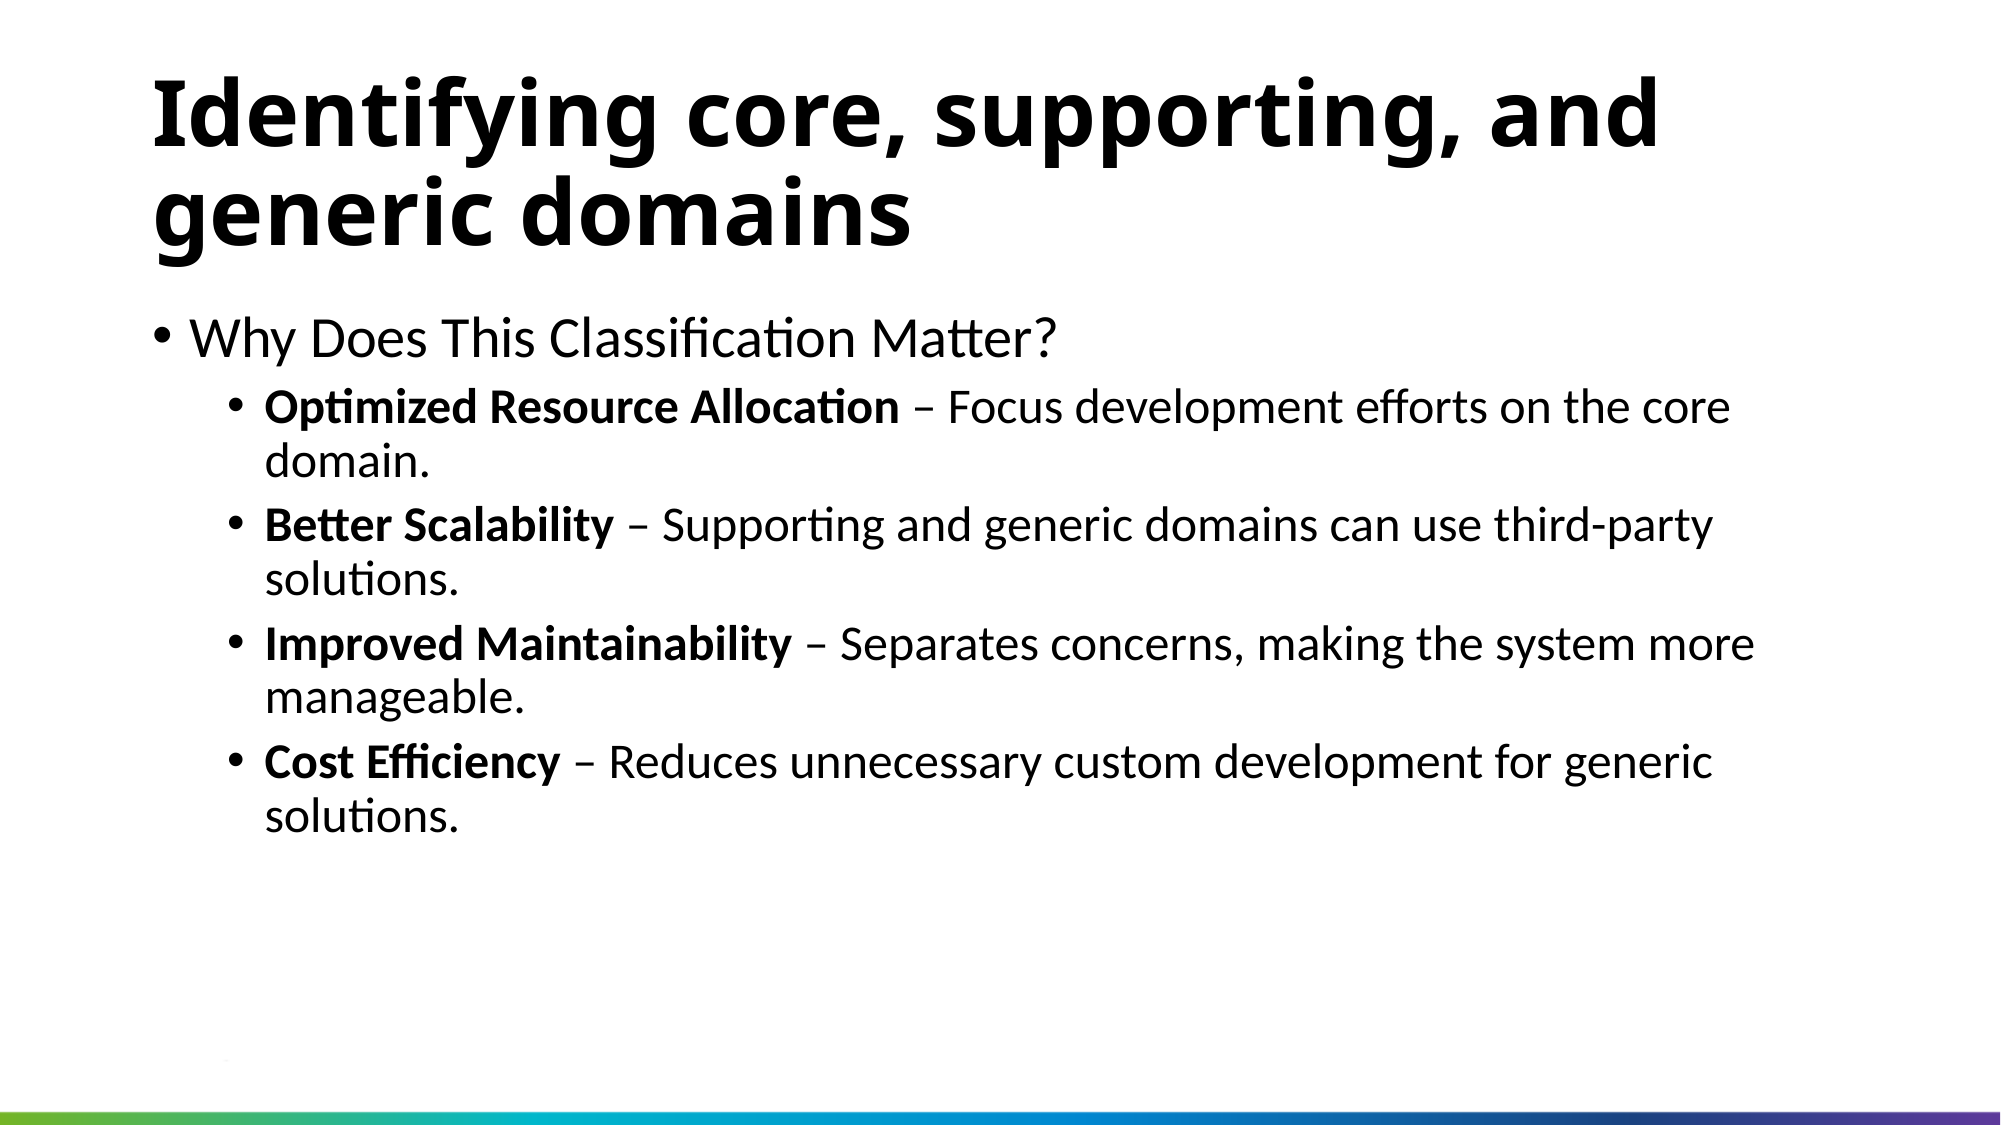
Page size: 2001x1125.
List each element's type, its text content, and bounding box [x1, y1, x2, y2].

picture [0, 0, 2001, 1125]
text_box Why Does This Classification Matter? Optimized Resource Allocation – Focus development efforts on the core domain. Better Scalability – Supporting and generic domains can use third-party solutions. Improved Maintainability – Separates concerns, making the system more manageable. Cost Efficiency – Reduces unnecessary custom development for generic solutions. [137, 299, 1863, 1014]
text_box Identifying core, supporting, and generic domains [137, 59, 1863, 278]
